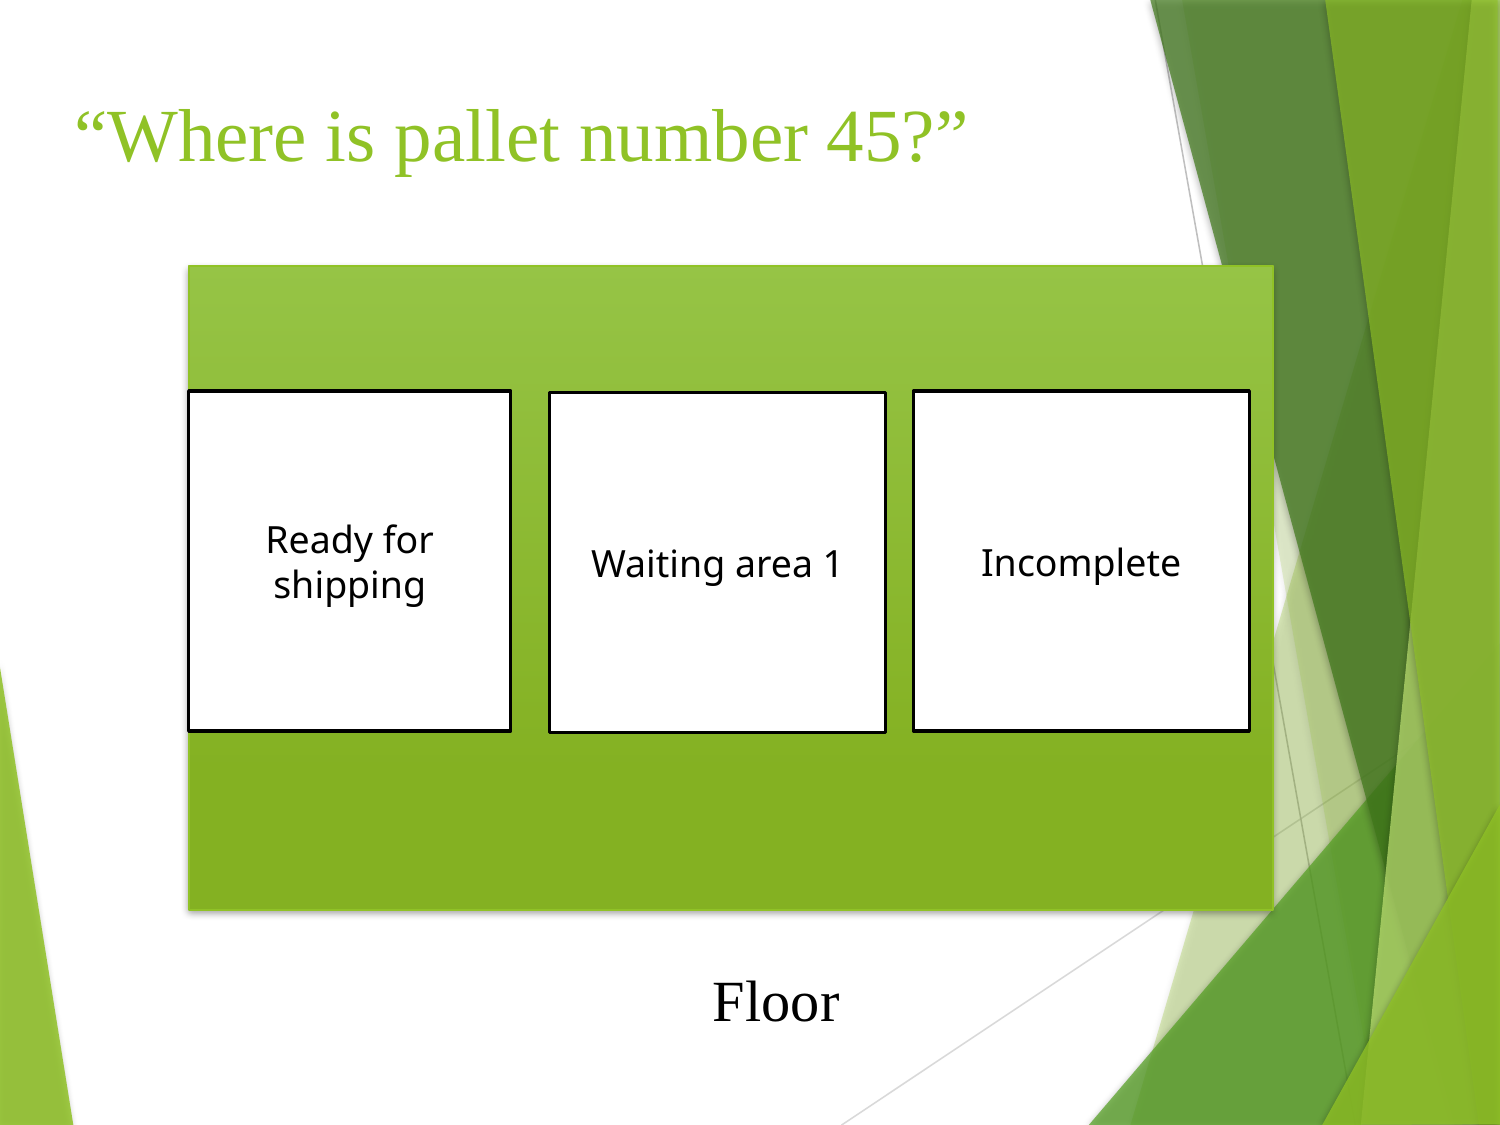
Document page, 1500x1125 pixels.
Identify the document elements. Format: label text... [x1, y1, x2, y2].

text_box Incomplete [912, 389, 1251, 733]
text_box Ready for shipping [187, 389, 512, 733]
text_box [188, 265, 1274, 911]
text_box Waiting area 1 [548, 391, 887, 734]
title “Where is pallet number 45?” [59, 78, 1410, 266]
text_box Floor [613, 955, 940, 1085]
